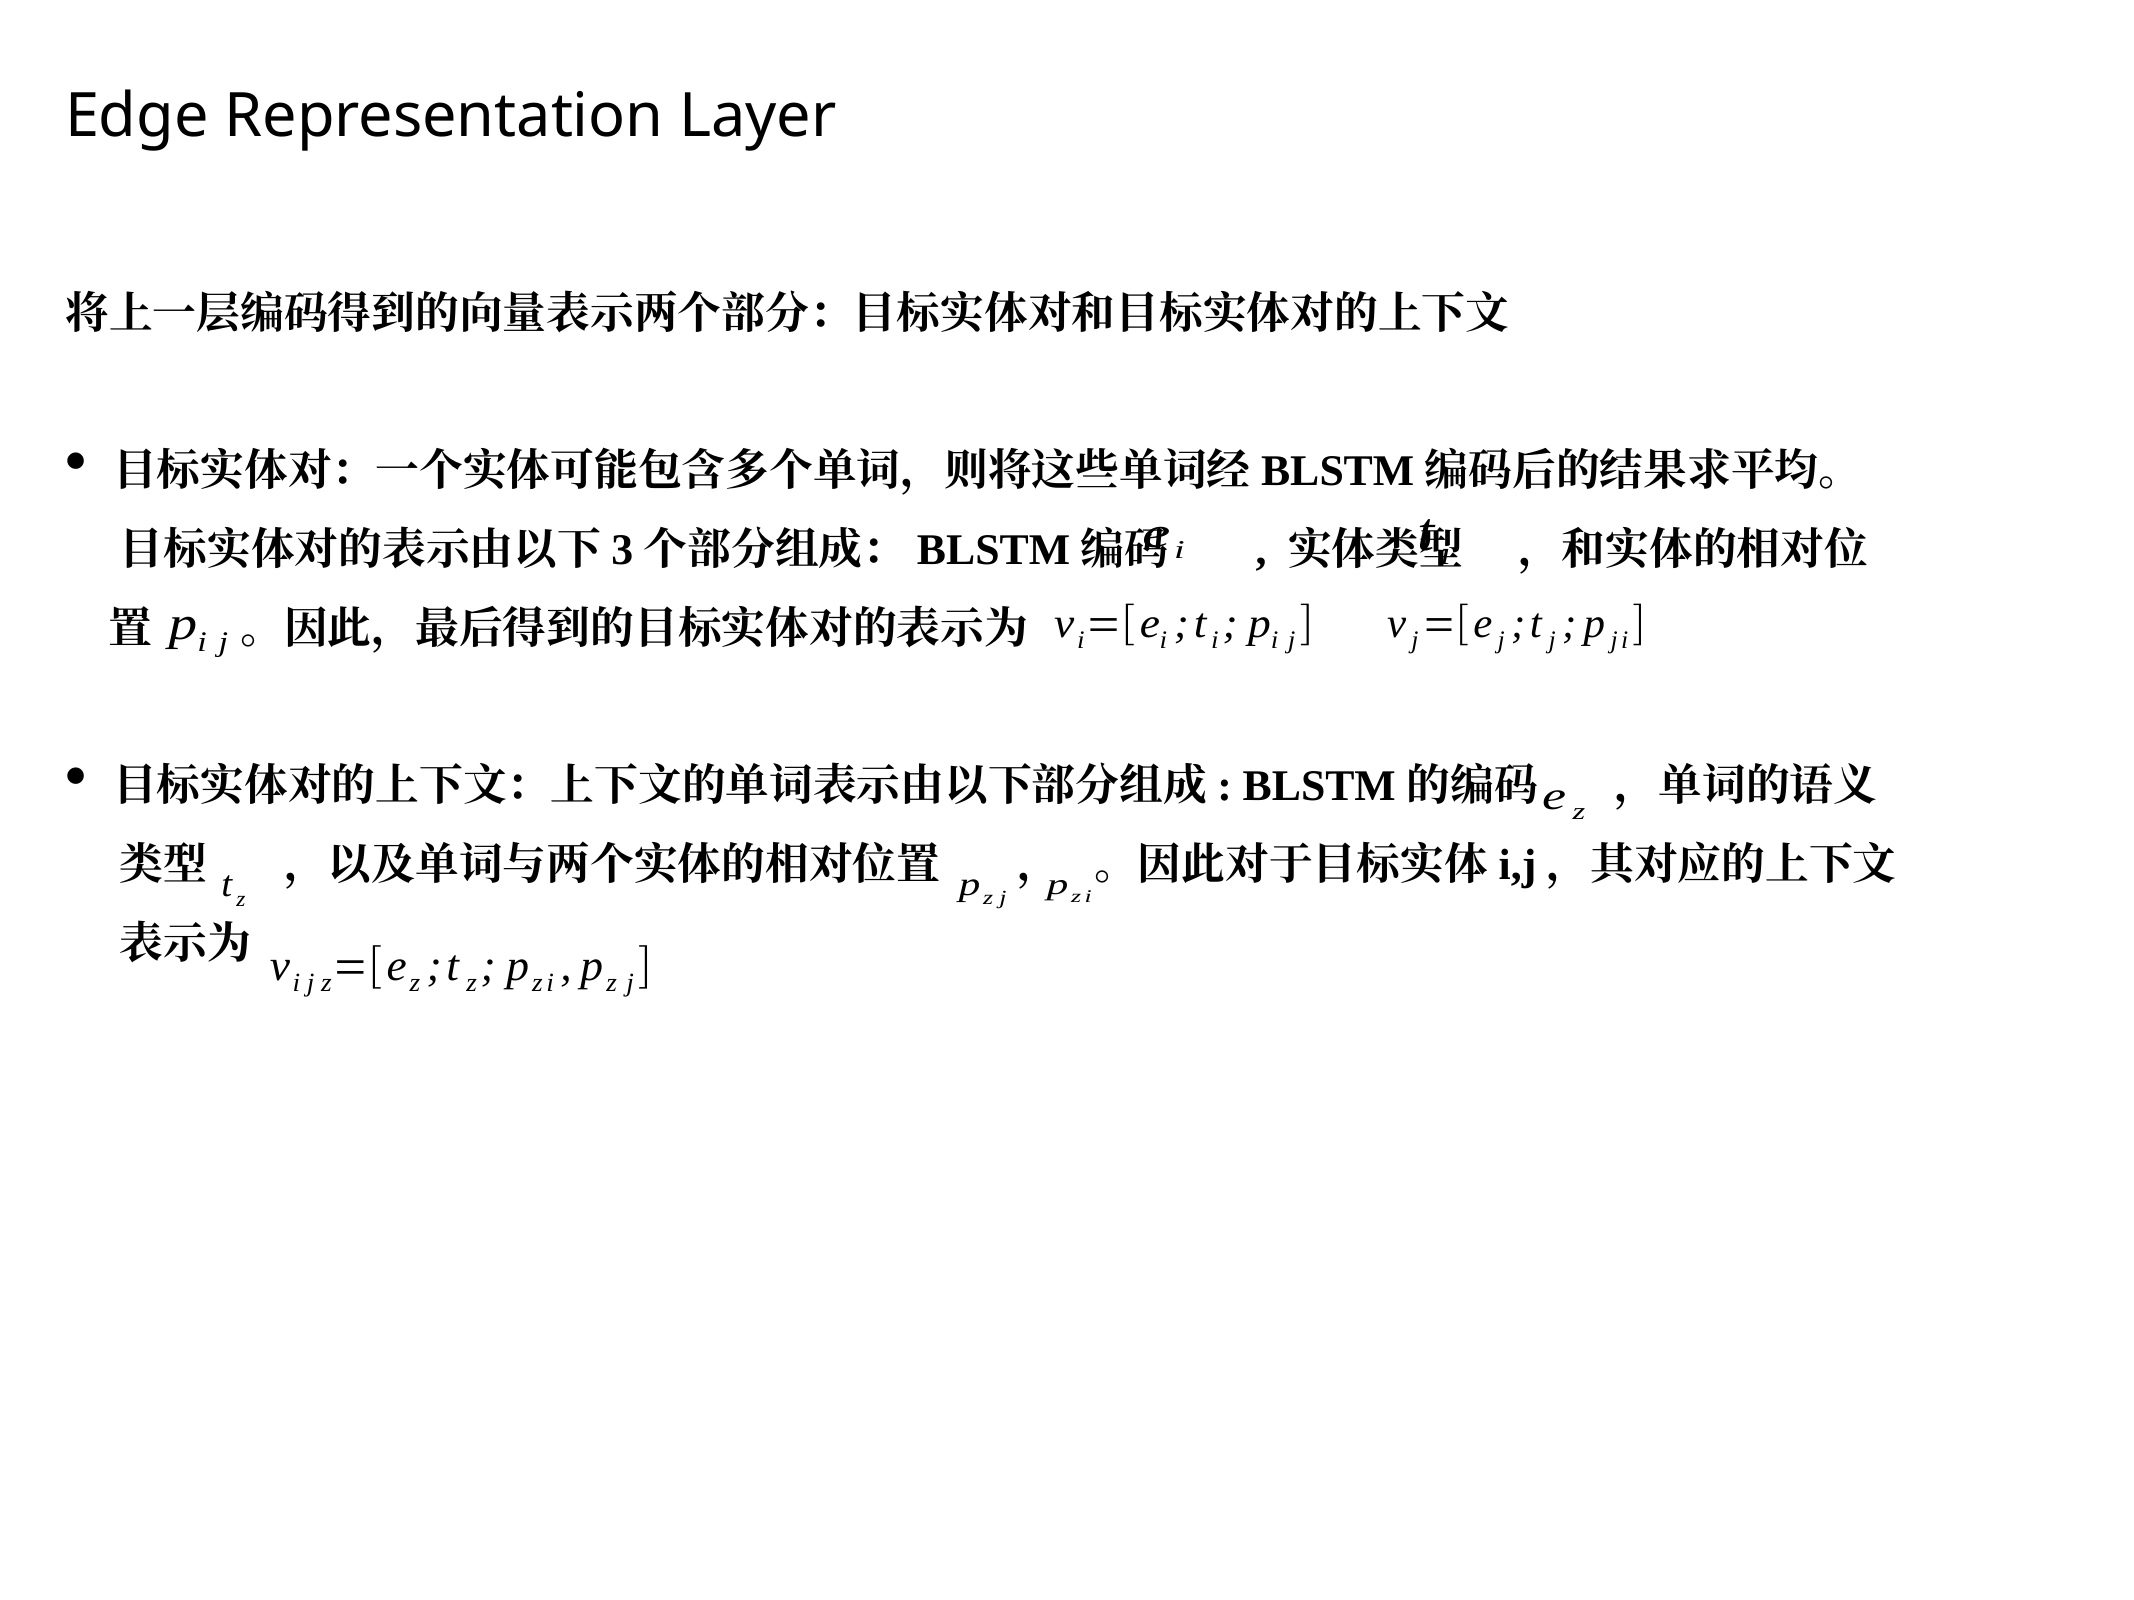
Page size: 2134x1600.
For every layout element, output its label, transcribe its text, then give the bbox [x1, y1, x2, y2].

text_box [1041, 868, 1092, 907]
title Edge Representation Layer [52, 58, 851, 167]
text_box [221, 864, 248, 911]
text_box [1384, 601, 1645, 654]
text_box [161, 597, 228, 658]
text_box 将上一层编码得到的向量表示两个部分：目标实体对和目标实体对的上下文 目标实体对：一个实体可能包含多个单词，则将这些单词经BLSTM编码后的结果求平均。 目标实体对的表示由以下3个部分组成：BLSTM编码 , 实体类型 ，和实体的相对位 置 。因此，最后得到的目标实体对的表示为 目标实体对的上下文：上下文的单词表示由以下部分组成: BLSTM的编码 ，单词的语义 类型 ，以及单词与两个实体的相对位置 ， 。因此对于目标实体i,j，其对应的上下文 表示为 [56, 249, 1905, 976]
text_box [1542, 774, 1586, 825]
text_box [1051, 601, 1313, 654]
text_box [266, 941, 651, 998]
text_box [953, 866, 1009, 909]
text_box [1142, 510, 1186, 565]
text_box [1417, 502, 1451, 572]
